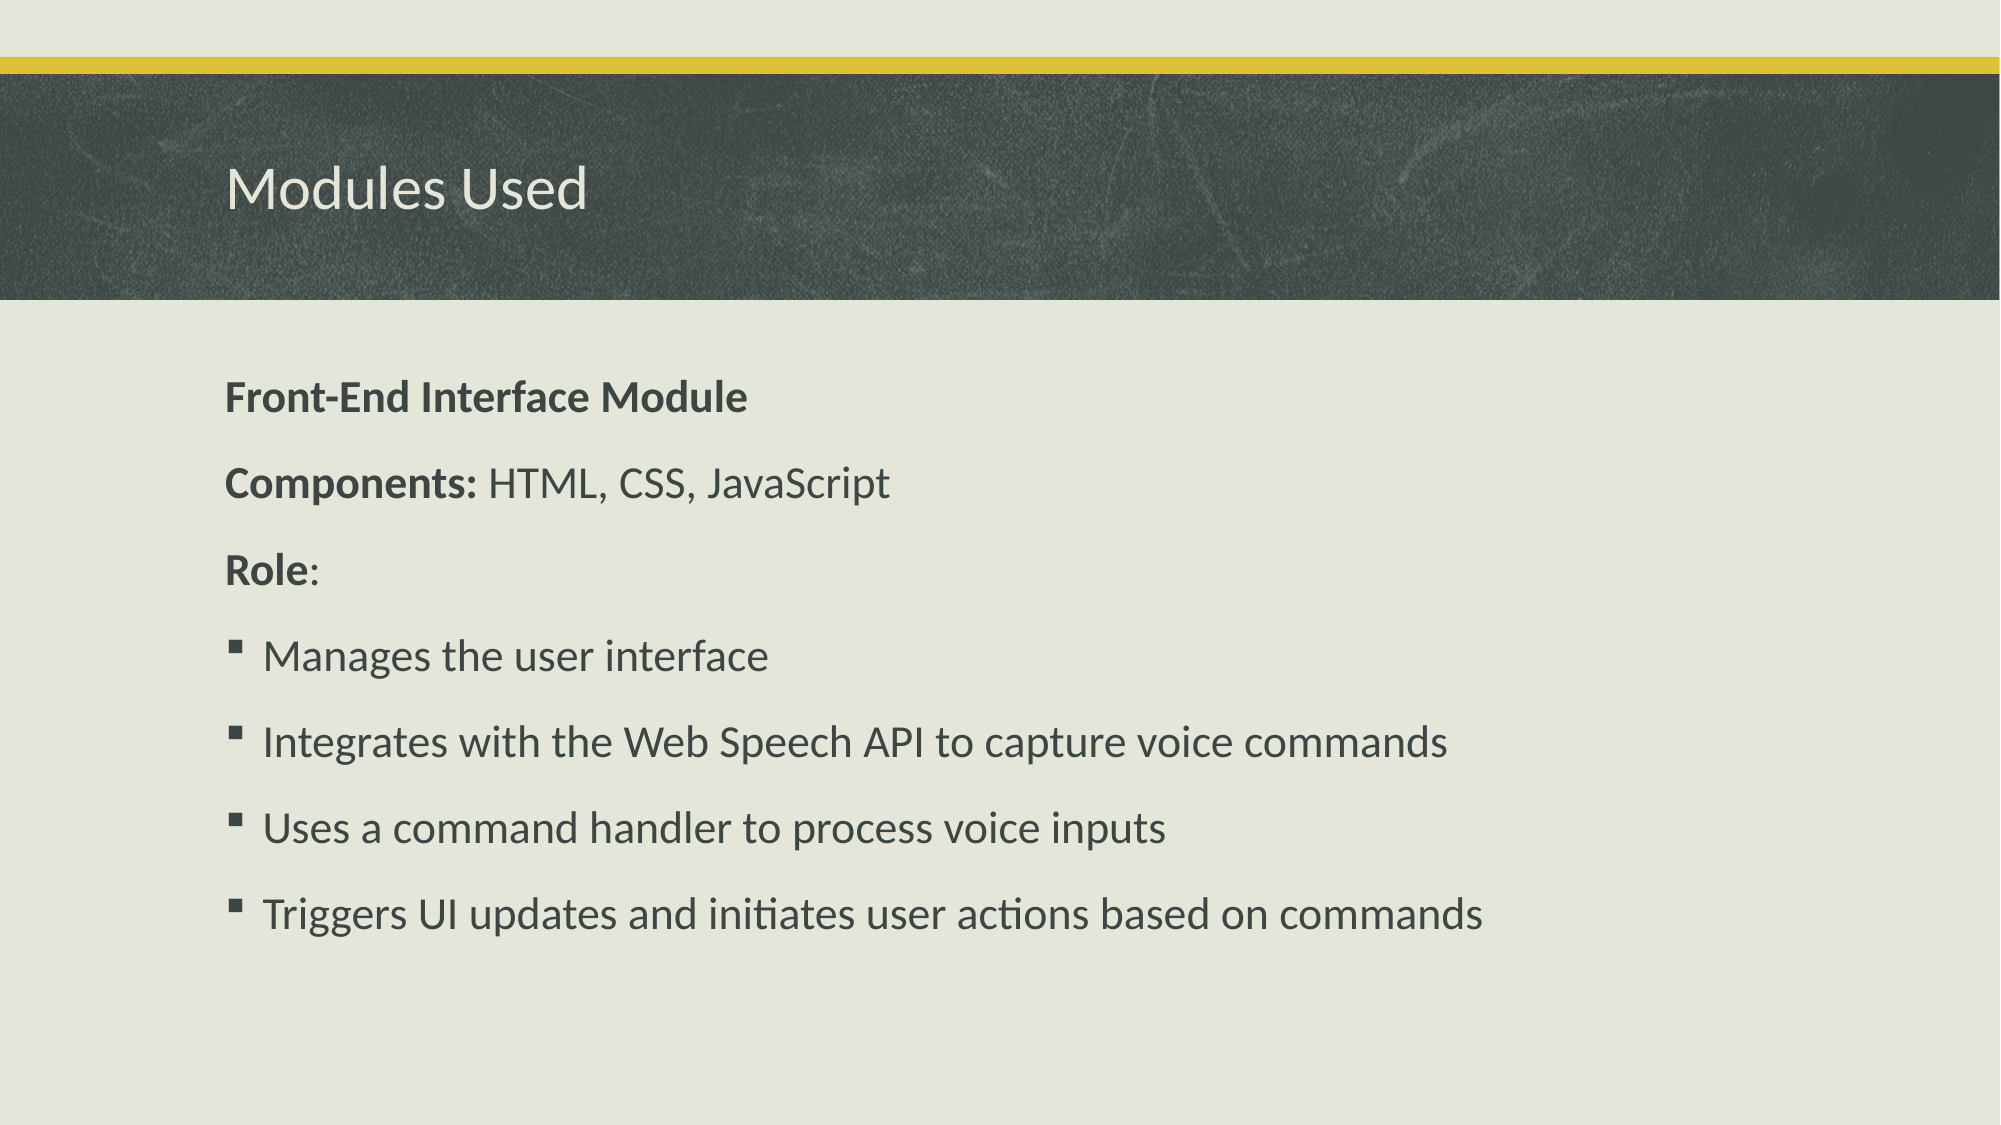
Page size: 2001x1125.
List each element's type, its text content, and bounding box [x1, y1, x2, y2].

picture [0, 74, 2000, 300]
list Front-End Interface Module Components: HTML, CSS, JavaScript Role: Manages the user interface Integrates with the Web Speech API to capture voice commands Uses a command handler to process voice inputs Triggers UI updates and initiates user actions based on commands [210, 359, 1790, 1014]
title Modules Used [210, 76, 1790, 300]
